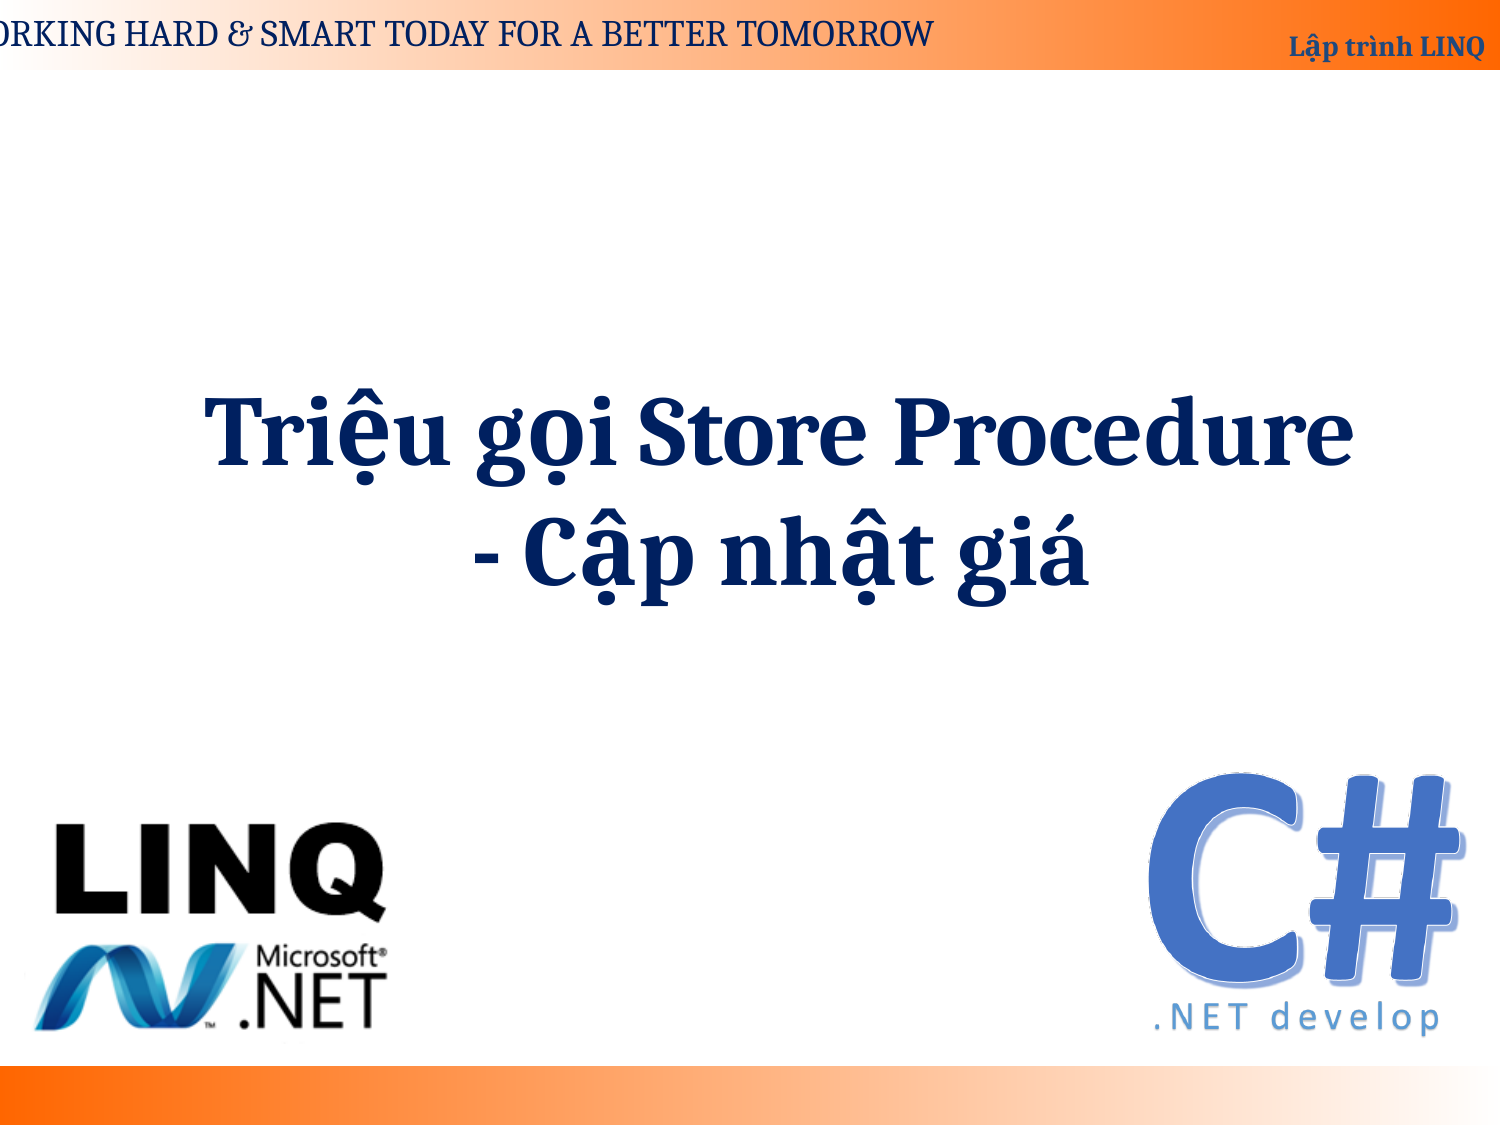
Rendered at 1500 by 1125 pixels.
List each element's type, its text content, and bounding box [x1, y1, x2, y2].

text_box Triệu gọi Store Procedure - Cập nhật giá [187, 433, 1375, 538]
picture [1124, 762, 1477, 1042]
picture [24, 793, 401, 1044]
